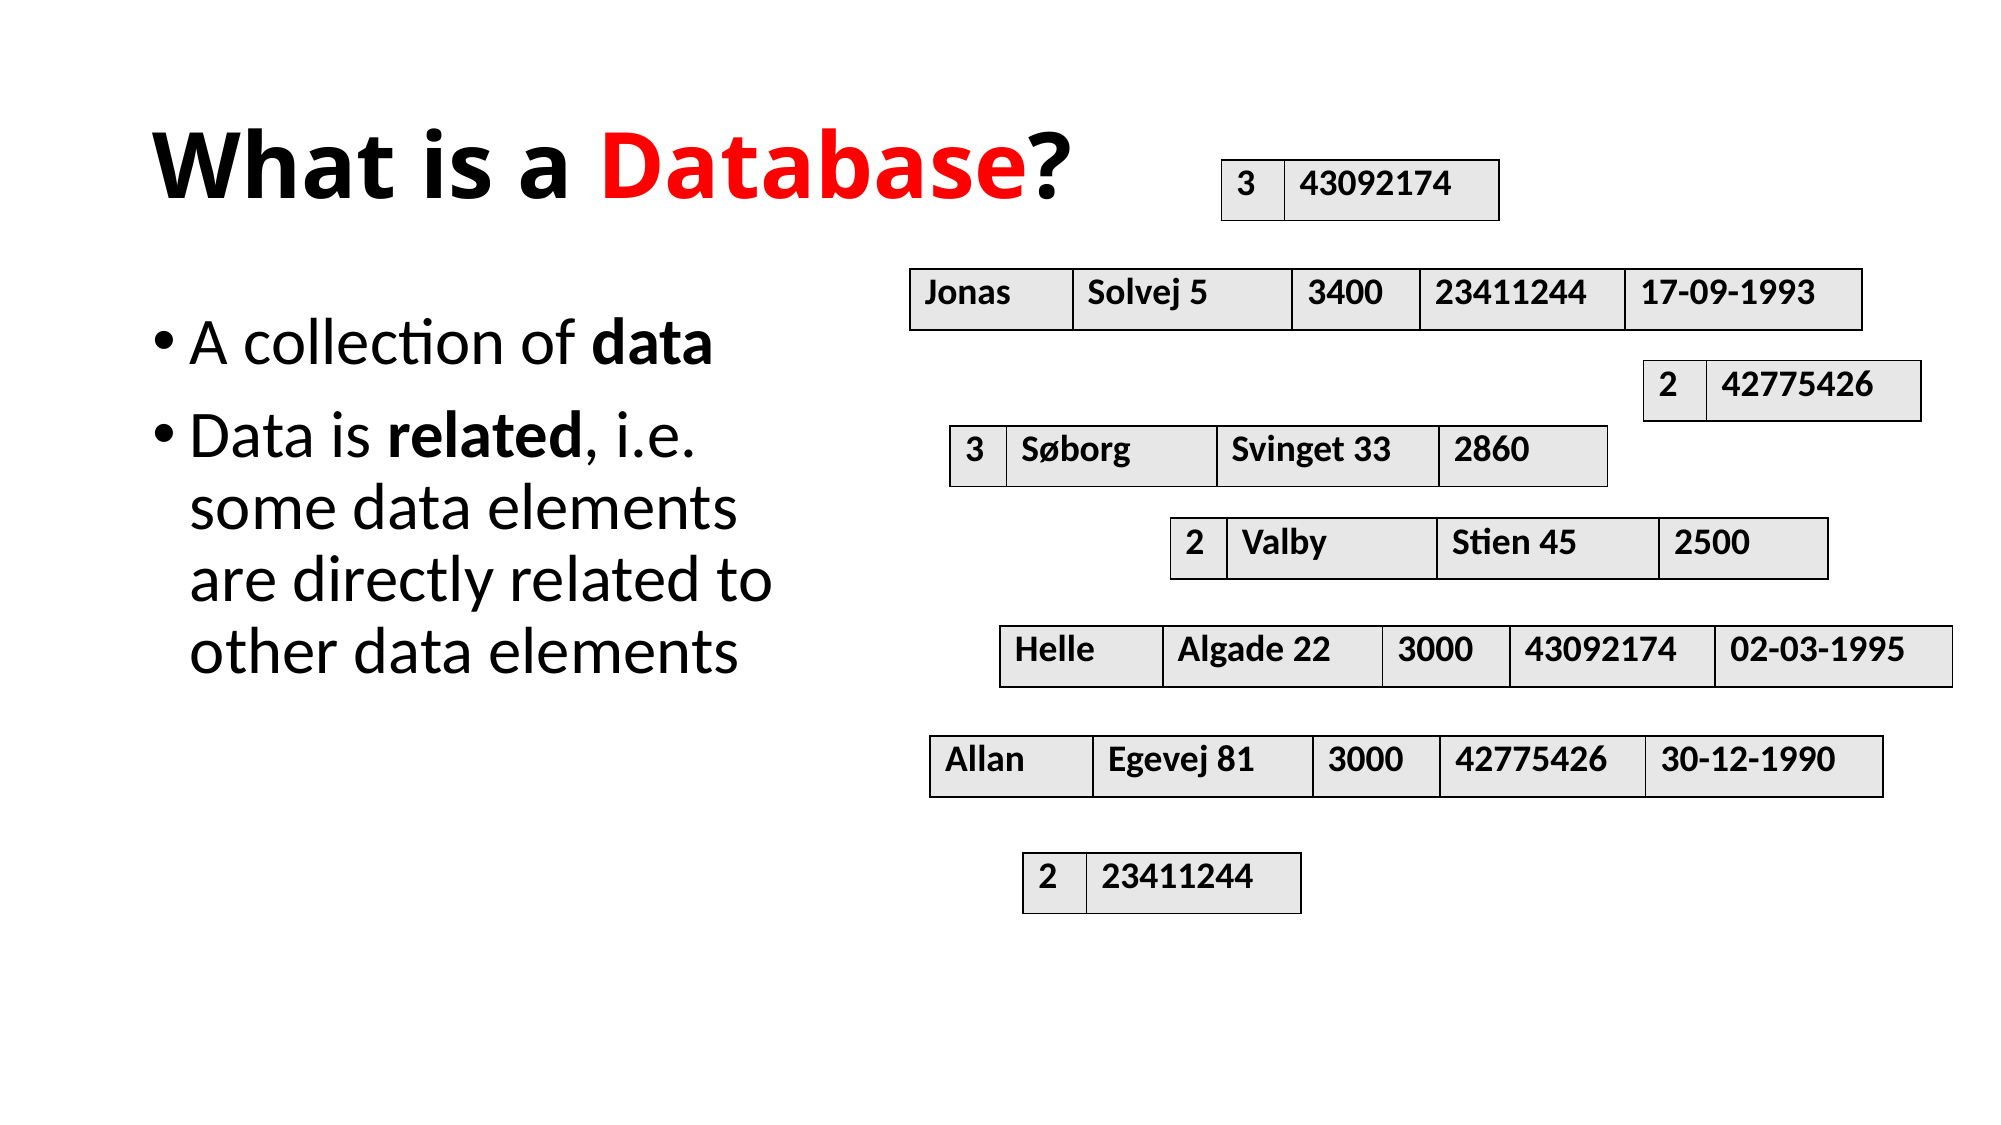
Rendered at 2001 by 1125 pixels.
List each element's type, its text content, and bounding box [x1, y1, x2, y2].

table_header Allan [931, 737, 1092, 796]
table_header 3000 [1314, 737, 1439, 796]
table_header 02-03-1995 [1716, 627, 1952, 686]
table_header Jonas [911, 270, 1072, 329]
table_header 2500 [1660, 519, 1827, 578]
table_header 42775426 [1441, 737, 1645, 796]
table_header Valby [1228, 519, 1436, 578]
table_header 43092174 [1285, 161, 1498, 220]
table_header 3 [1222, 161, 1284, 220]
table_header 42775426 [1707, 361, 1920, 420]
table_header 30-12-1990 [1646, 737, 1882, 796]
table_header 3400 [1293, 270, 1419, 329]
table_header Solvej 5 [1074, 270, 1291, 329]
table_header Stien 45 [1438, 519, 1658, 578]
table_header 2860 [1440, 427, 1607, 486]
table_header 2 [1171, 519, 1226, 578]
table_header Algade 22 [1164, 627, 1382, 686]
table_header 17-09-1993 [1626, 270, 1861, 329]
table_header Søborg [1007, 427, 1216, 486]
table_header 43092174 [1511, 627, 1714, 686]
table_header 2 [1644, 361, 1706, 420]
table_header Svinget 33 [1218, 427, 1438, 486]
table_header 23411244 [1087, 854, 1300, 913]
table_header Egevej 81 [1094, 737, 1312, 796]
title What is a Database? [137, 59, 1863, 278]
list A collection of data Data is related, i.e. some data elements are directly related to other data elements [137, 299, 809, 1014]
table_header 23411244 [1421, 270, 1624, 329]
table_header Helle [1001, 627, 1162, 686]
table_header 3000 [1383, 627, 1509, 686]
table_header 3 [951, 427, 1006, 486]
table_header 2 [1024, 854, 1086, 913]
